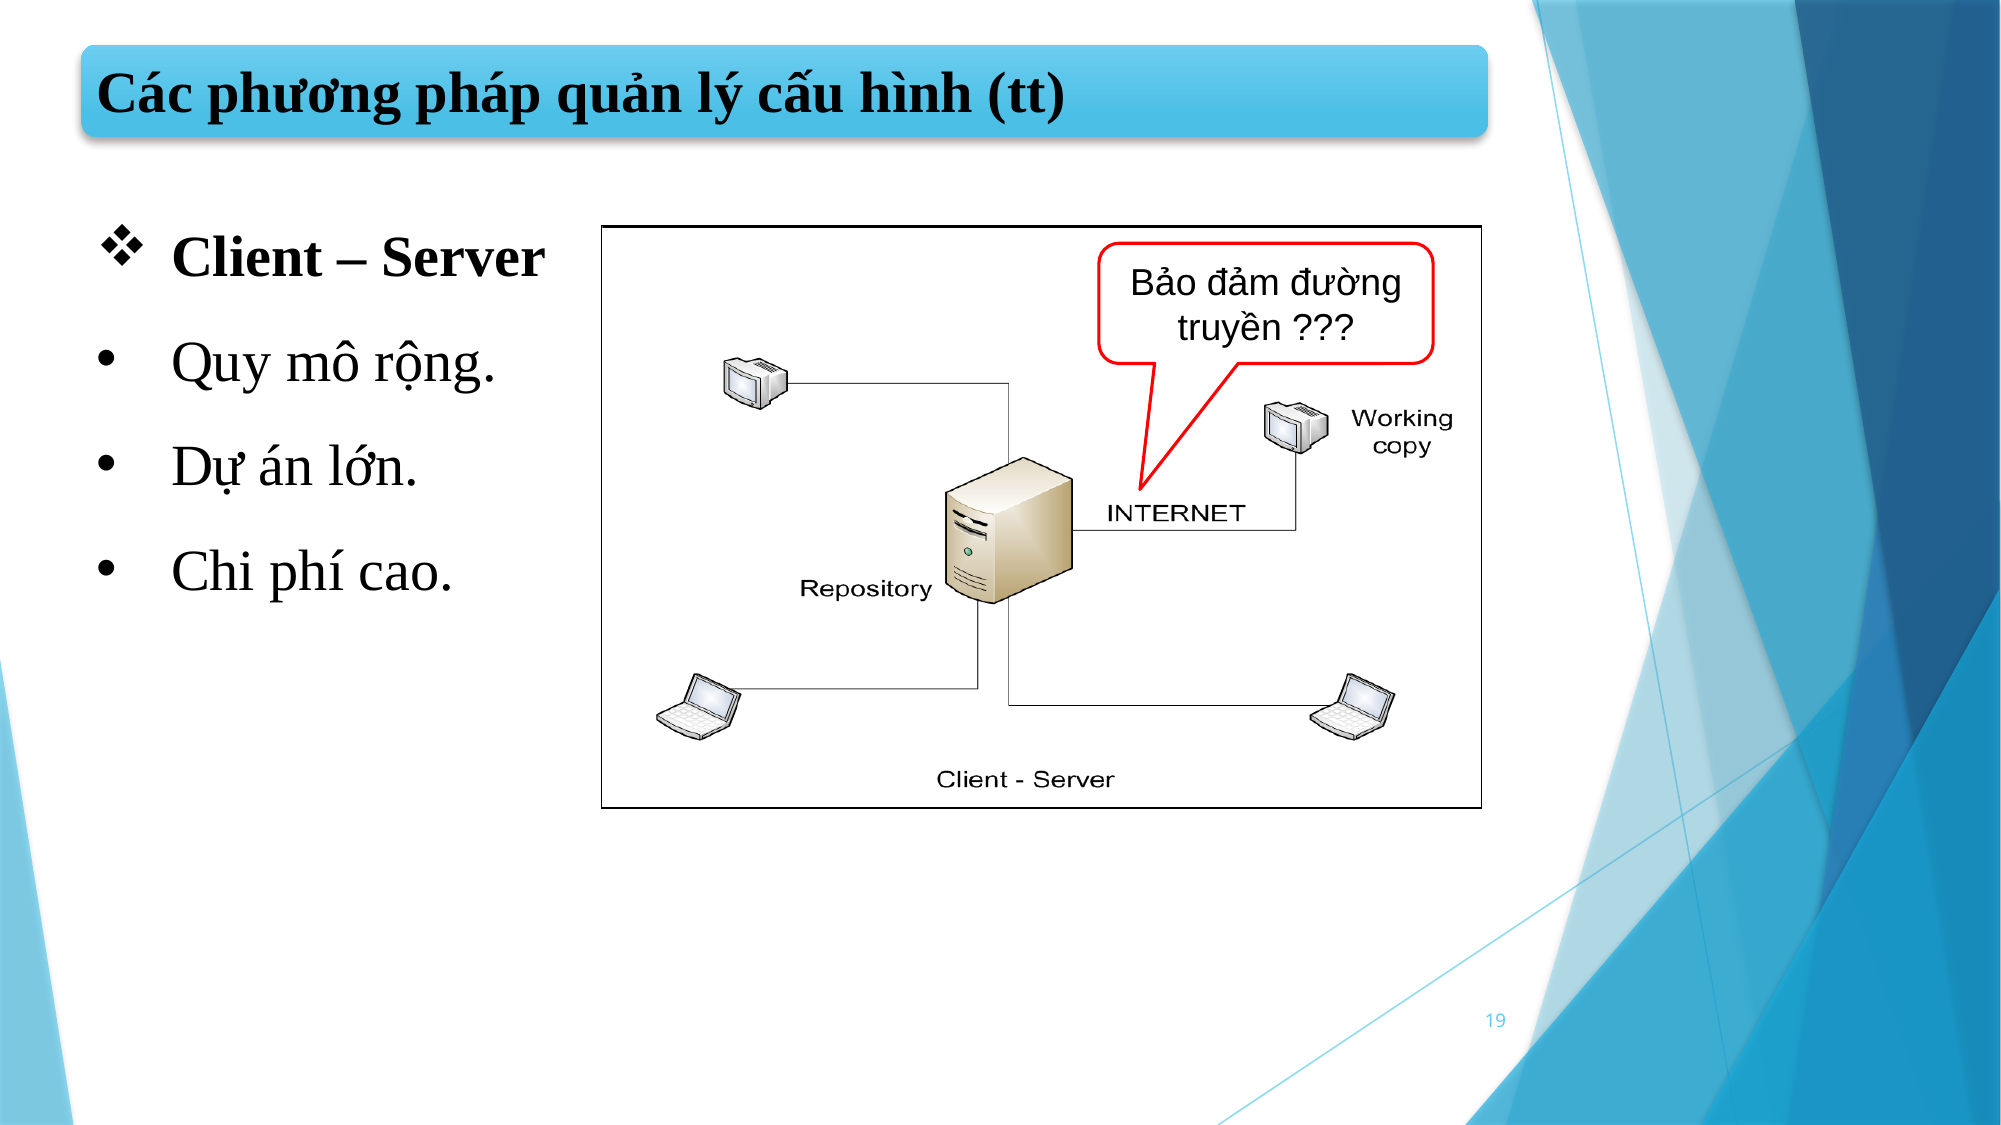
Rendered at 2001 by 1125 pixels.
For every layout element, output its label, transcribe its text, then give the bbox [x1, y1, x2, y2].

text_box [601, 225, 1482, 808]
text_box Client – Server Quy mô rộng. Dự án lớn. Chi phí cao. [81, 175, 603, 610]
slide_number 19 [1409, 991, 1522, 1051]
text_box [84, 44, 1489, 138]
text_box Các phương pháp quản lý cấu hình (tt) [81, 46, 1272, 131]
